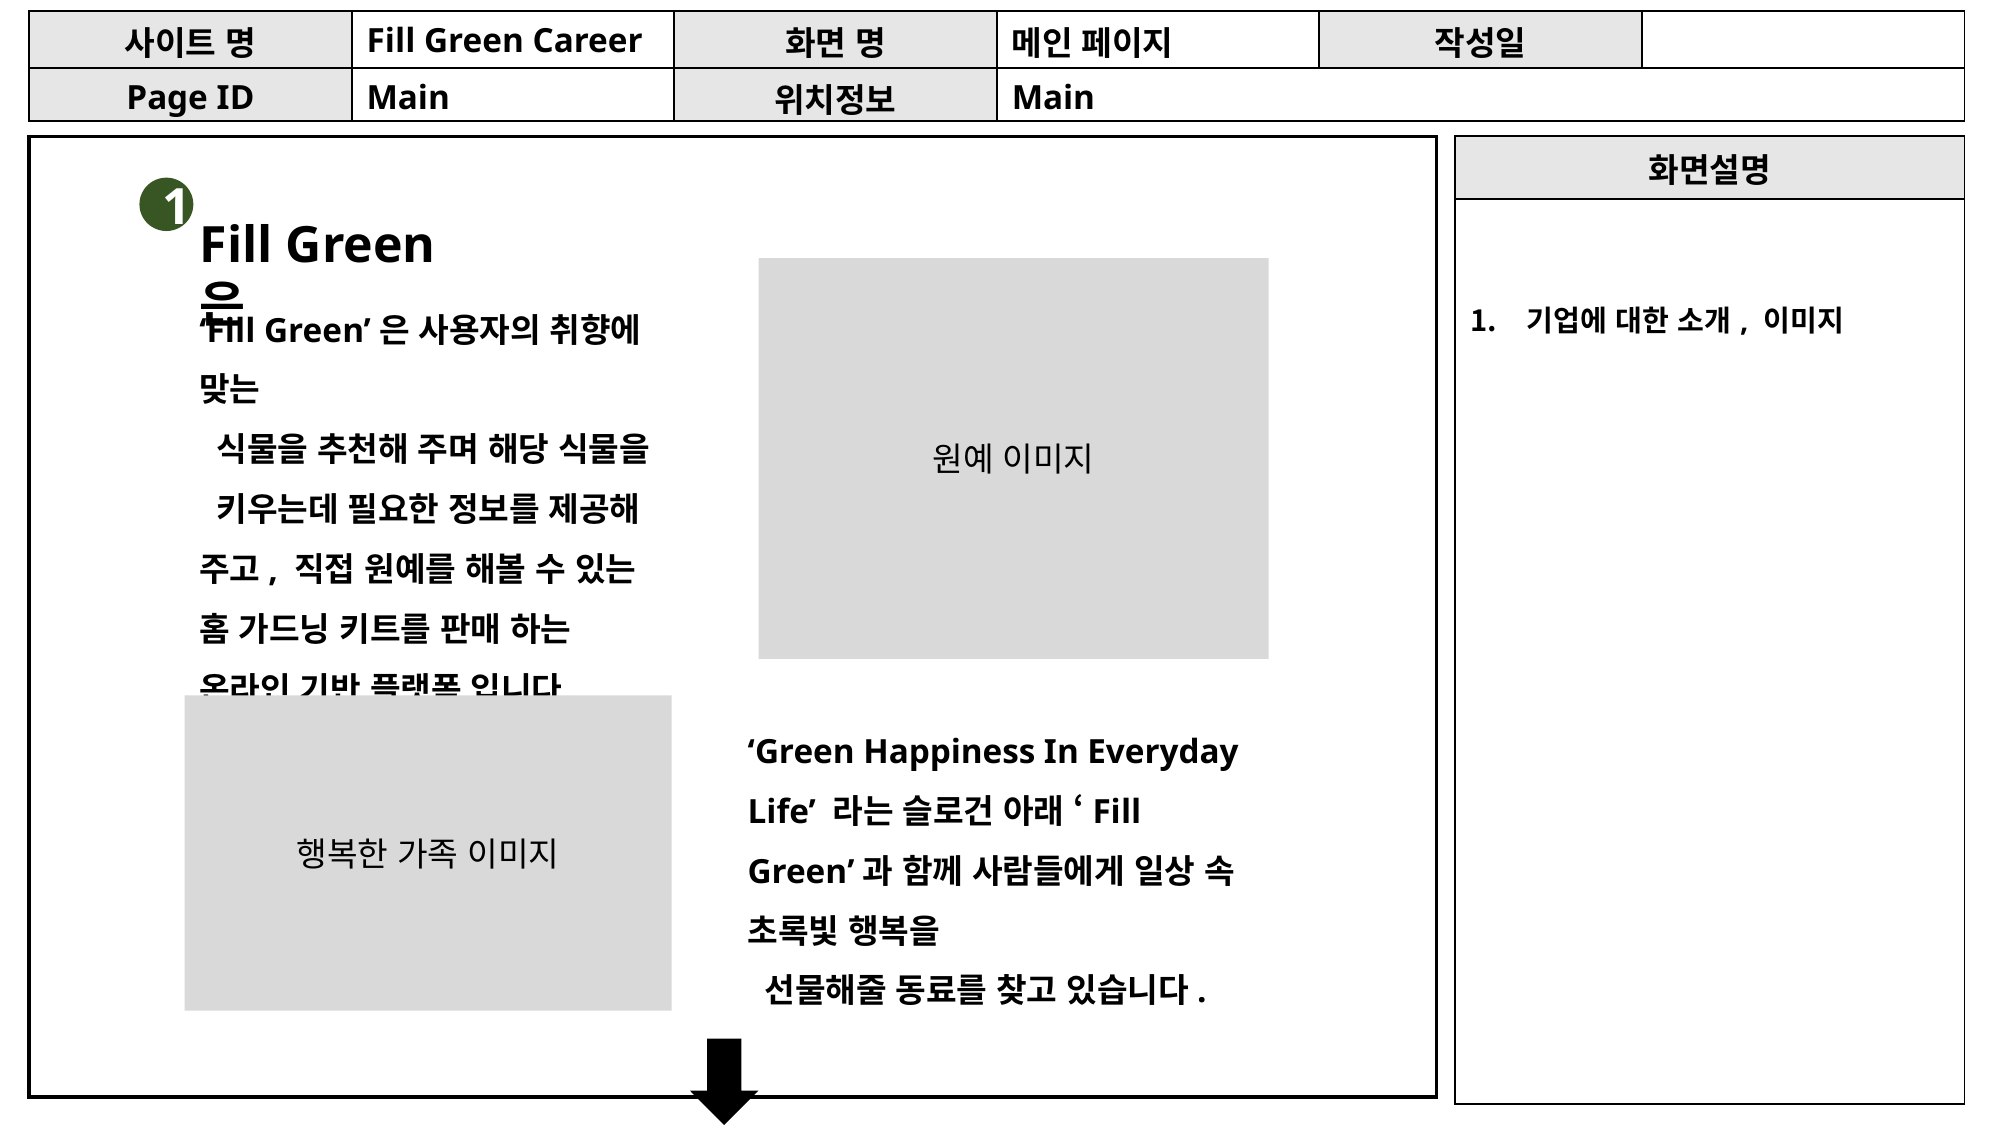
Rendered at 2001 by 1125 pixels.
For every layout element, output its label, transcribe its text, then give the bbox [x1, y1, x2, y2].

table_cell Page ID [30, 69, 351, 120]
text_box [687, 1037, 761, 1125]
table_header 사이트 명 [30, 12, 351, 67]
text_box Fill Green은 [184, 205, 508, 281]
text_box ‘Green Happiness In Everyday Life’ 라는 슬로건 아래 ‘Fill Green’과 함께 사람들에게 일상 속 초록빛 행복을 선물해줄 동료를 찾고 있습니다. [732, 695, 1304, 1017]
table_cell Main [998, 69, 1964, 120]
table_header 화면설명 [1456, 137, 1964, 198]
table_cell 기업에 대한 소개, 이미지 [1456, 200, 1964, 1103]
text_box 행복한 가족 이미지 [184, 694, 673, 1012]
text_box 원예 이미지 [757, 257, 1270, 660]
text_box ‘Fill Green’은 사용자의 취향에 맞는 식물을 추천해 주며 해당 식물을 키우는데 필요한 정보를 제공해 주고, 직접 원예를 해볼 수 있는 홈 가드닝 키트를 판매 하는 온라인 기반 플랫폼 입니다. [184, 281, 718, 716]
table_header Fill Green Career [353, 12, 673, 67]
table_header 메인 페이지 [998, 12, 1318, 67]
table_cell 위치정보 [675, 69, 996, 120]
table_cell Main [353, 69, 673, 120]
table_header 화면 명 [675, 12, 996, 67]
text_box [28, 136, 1438, 1098]
text_box 1 [138, 176, 195, 233]
table_header 작성일 [1320, 12, 1641, 67]
table_header [1643, 12, 1964, 67]
